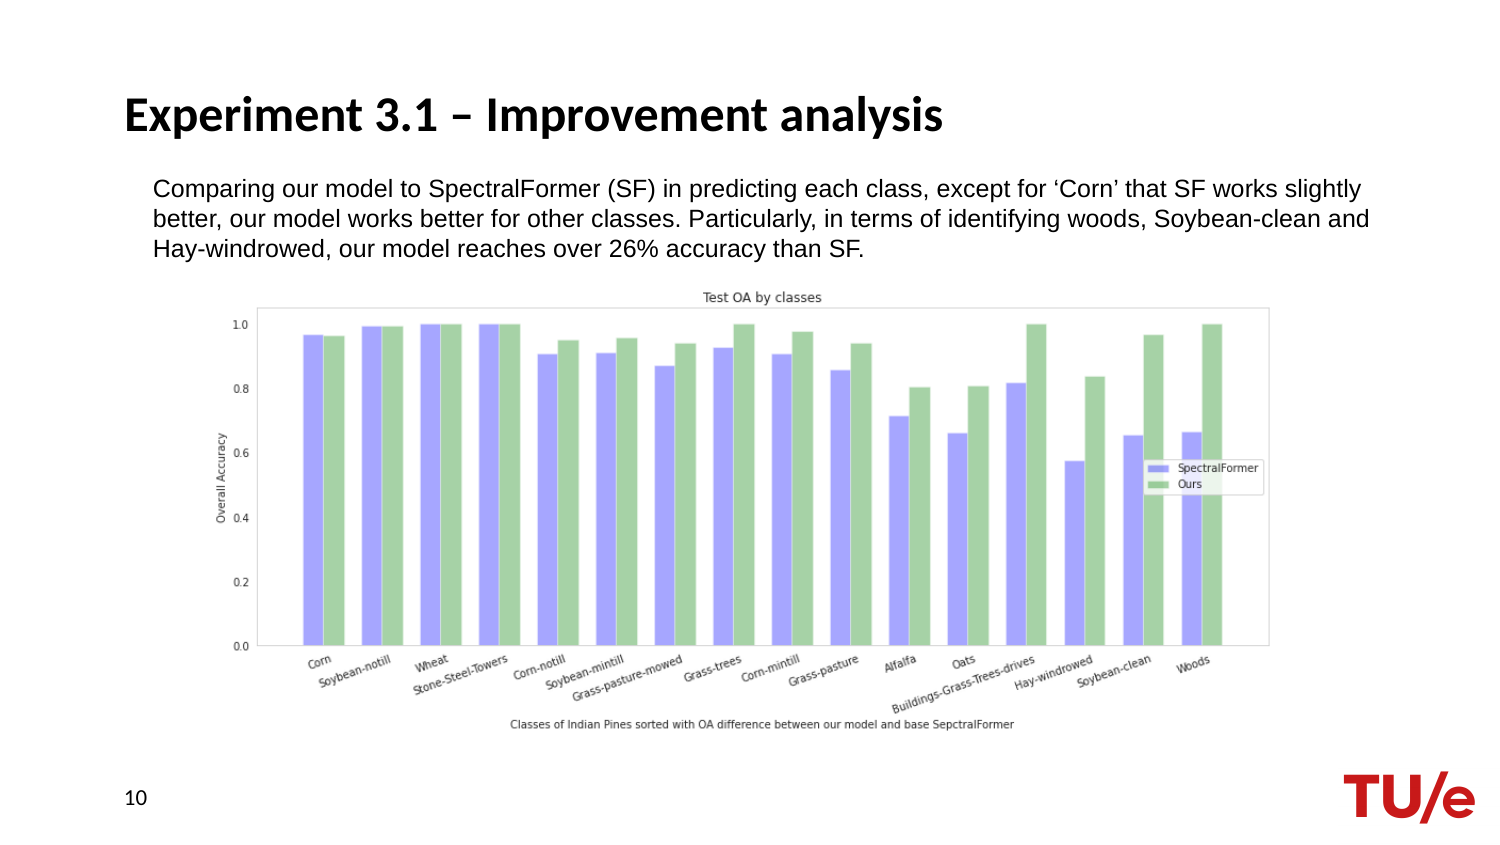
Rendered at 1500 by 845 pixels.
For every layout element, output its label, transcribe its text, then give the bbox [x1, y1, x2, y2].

text_box <number> [0, 750, 183, 844]
picture [1338, 750, 1500, 844]
text_box Comparing our model to SpectralFormer (SF) in predicting each class, except for ‘Corn’ that SF works slightly better, our model works better for other classes. Particularly, in terms of identifying woods, Soybean-clean and Hay-windrowed, our model reaches over 26% accuracy than SF. [152, 172, 1403, 730]
picture [209, 284, 1275, 737]
text_box Experiment 3.1 – Improvement analysis [124, 85, 1364, 173]
